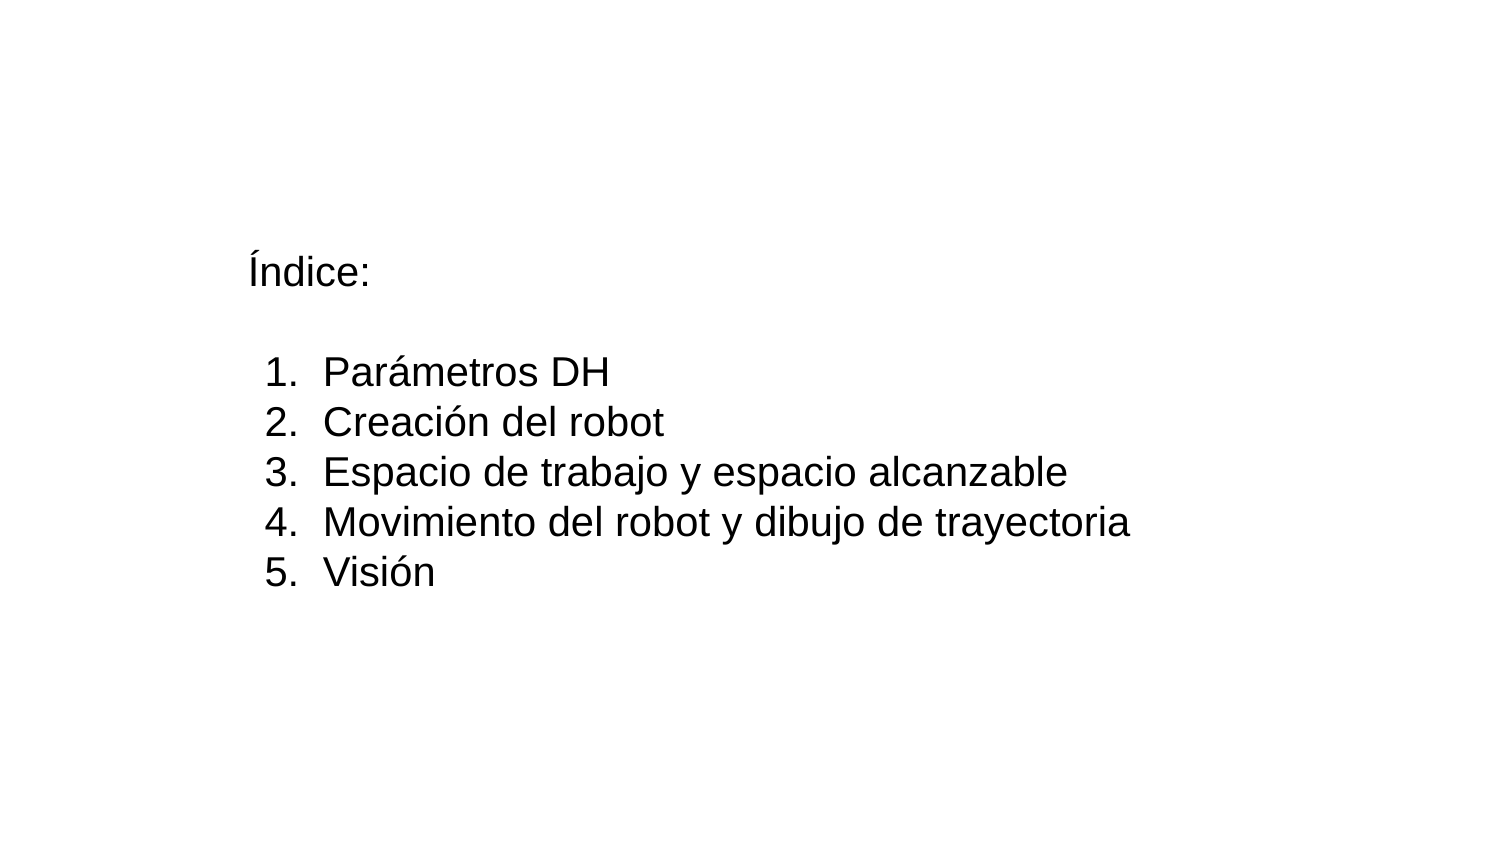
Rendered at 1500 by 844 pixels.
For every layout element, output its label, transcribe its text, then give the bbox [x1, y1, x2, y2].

text_box Índice: Parámetros DH Creación del robot Espacio de trabajo y espacio alcanzable Movimiento del robot y dibujo de trayectoria Visión [232, 229, 1267, 611]
